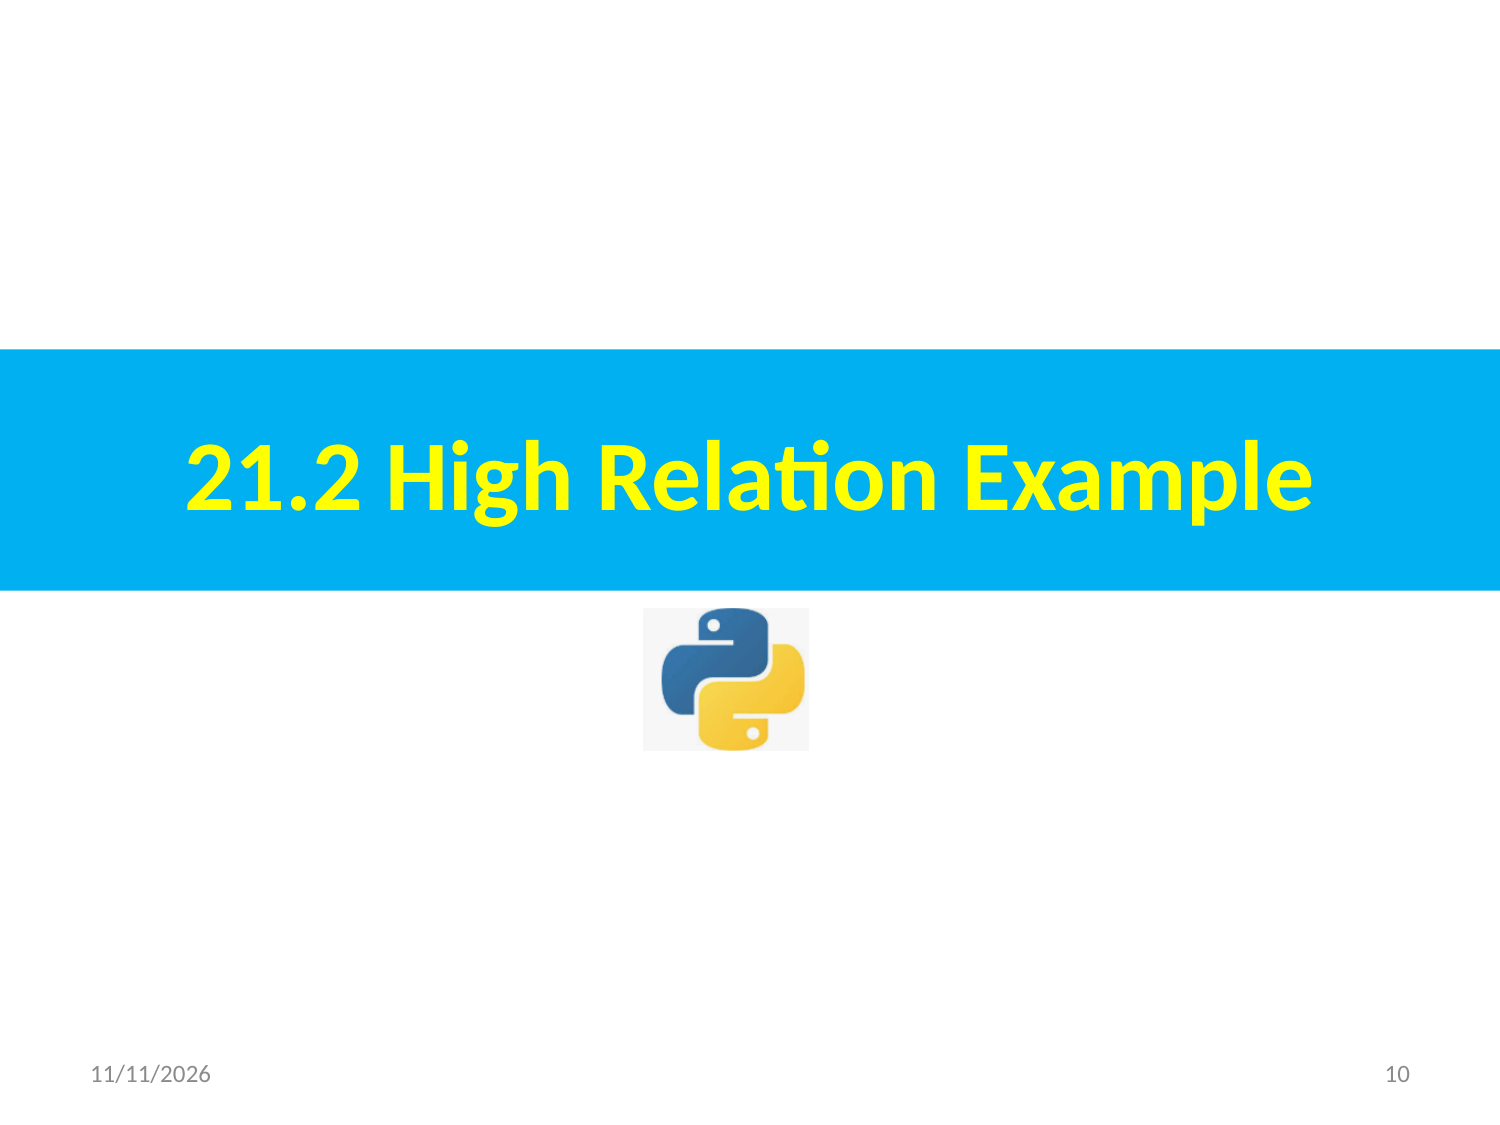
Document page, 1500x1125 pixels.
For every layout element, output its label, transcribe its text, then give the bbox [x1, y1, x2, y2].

slide_number 10 [1074, 1042, 1425, 1103]
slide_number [75, 1042, 425, 1103]
picture [643, 606, 809, 752]
title 21.2 High Relation Example [0, 349, 1500, 591]
